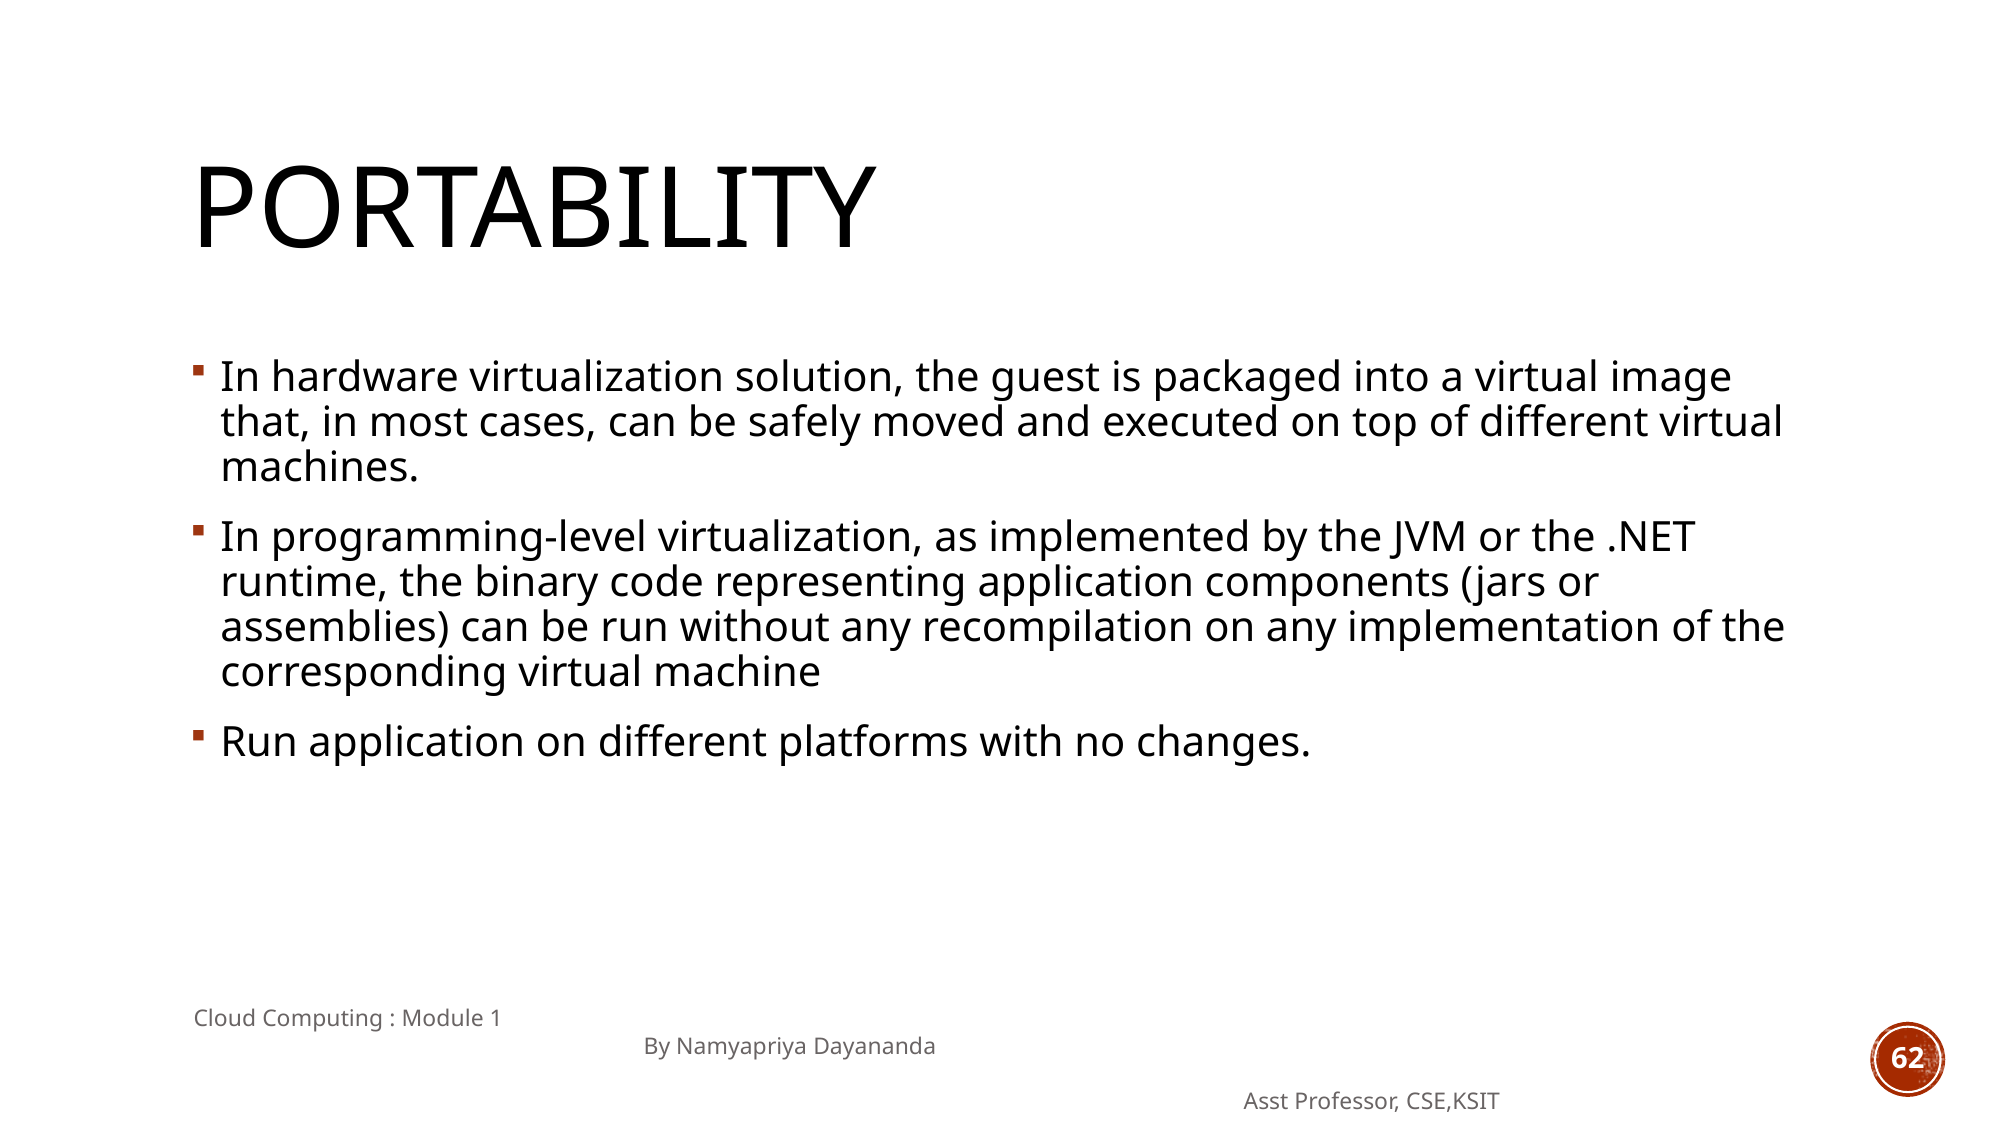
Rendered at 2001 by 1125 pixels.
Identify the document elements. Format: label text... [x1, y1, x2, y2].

footer Cloud Computing : Module 1 By Namyapriya Dayananda Asst Professor, CSE,KSIT [178, 1028, 1803, 1089]
list In hardware virtualization solution, the guest is packaged into a virtual image that, in most cases, can be safely moved and executed on top of different virtual machines. In programming-level virtualization, as implemented by the JVM or the .NET runtime, the binary code representing application components (jars or assemblies) can be run without any recompilation on any implementation of the corresponding virtual machine Run application on different platforms with no changes. [175, 348, 1826, 1013]
slide_number 62 [1855, 1028, 1961, 1089]
title PORTABILITY [175, 79, 1826, 344]
